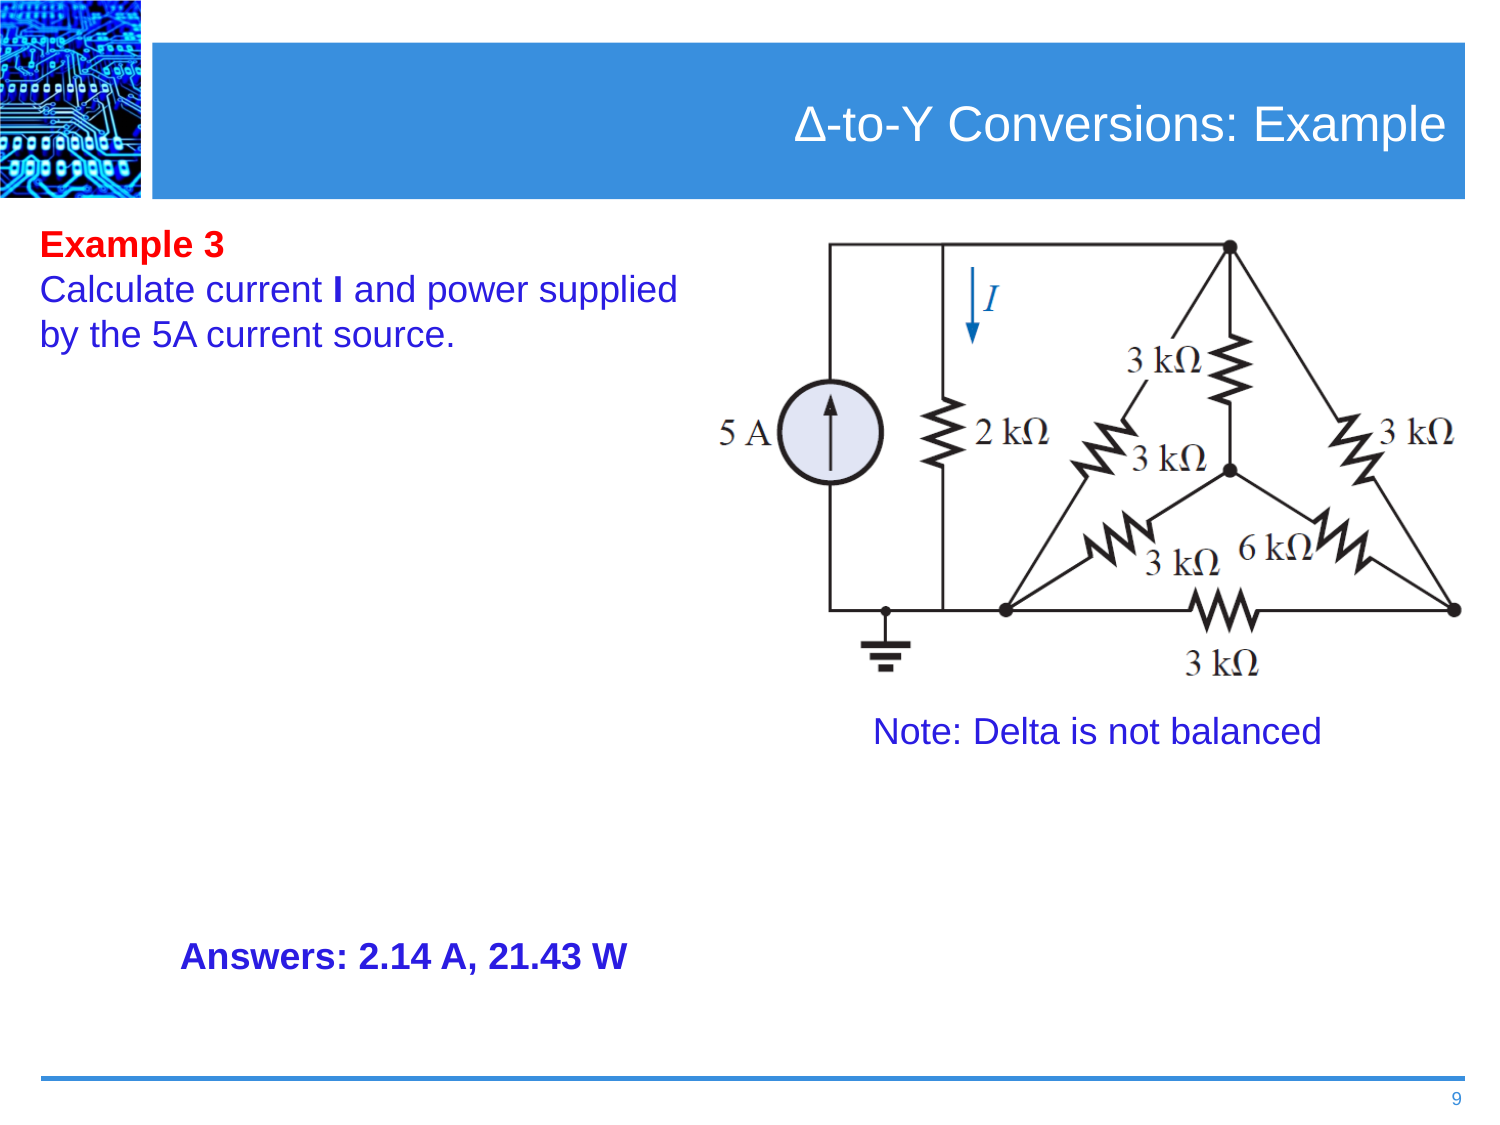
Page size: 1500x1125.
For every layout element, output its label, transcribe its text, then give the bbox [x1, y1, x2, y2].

picture [1, 1, 140, 197]
picture [6, 176, 32, 197]
picture [713, 224, 1476, 691]
text_box Answers: 2.14 A, 21.43 W [165, 924, 644, 985]
slide_number 9 [1421, 1080, 1463, 1116]
text_box Example 3 Calculate current I and power supplied by the 5A current source. [24, 212, 700, 363]
text_box Note: Delta is not balanced [858, 699, 1338, 760]
title ∆-to-Y Conversions: Example [162, 54, 1463, 159]
